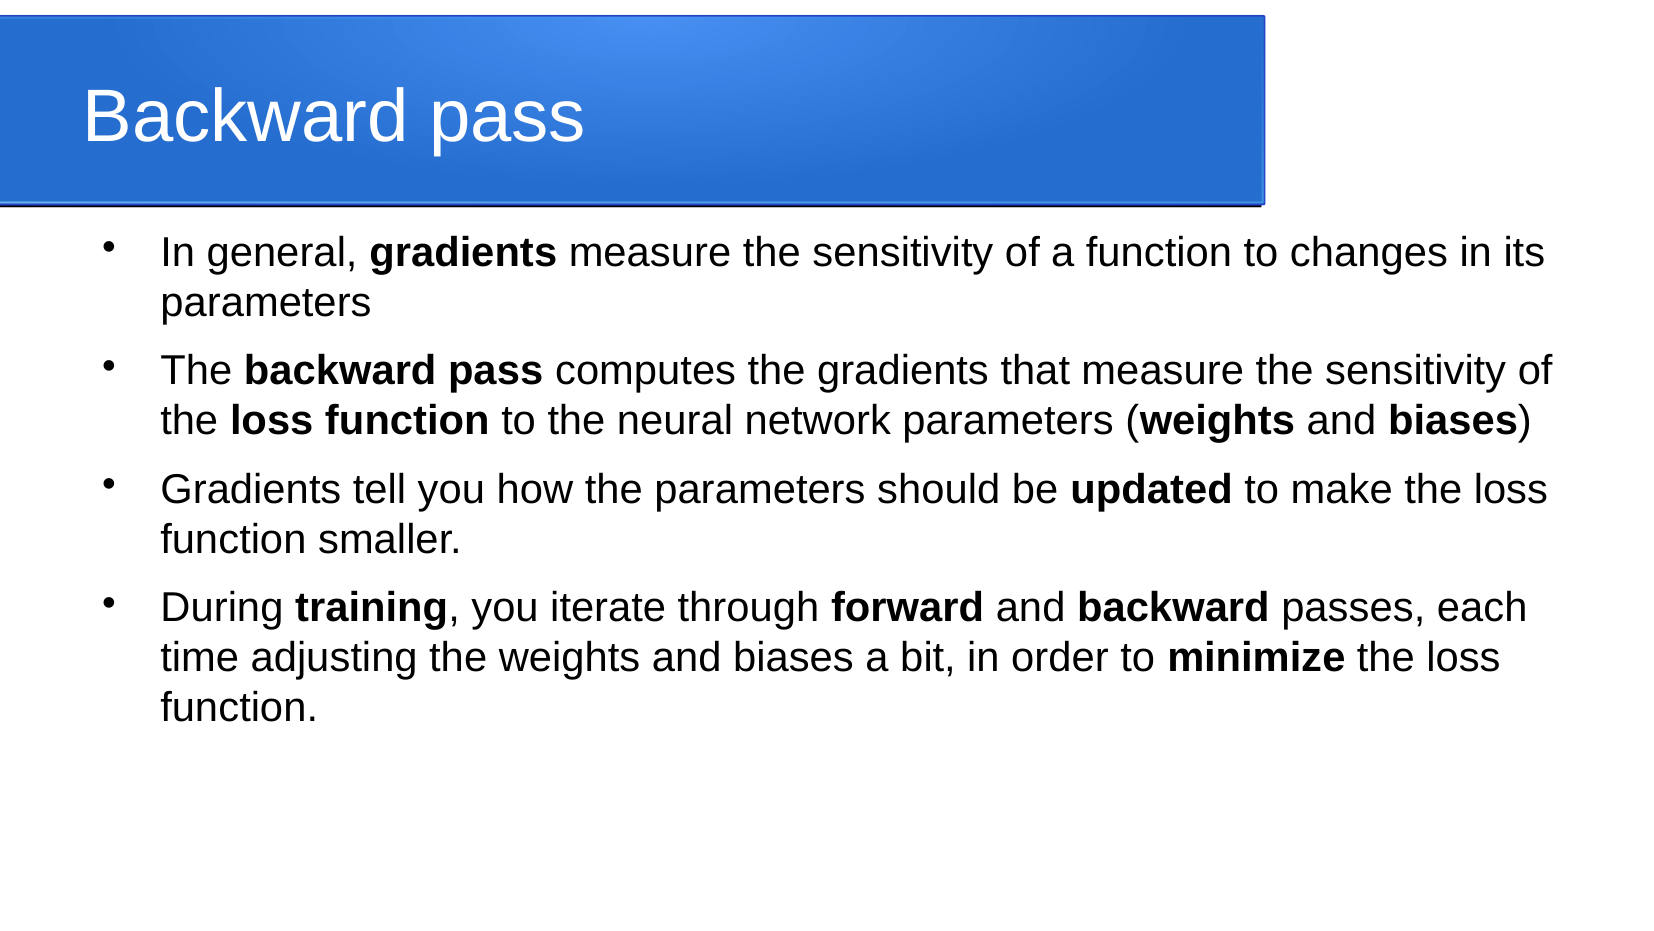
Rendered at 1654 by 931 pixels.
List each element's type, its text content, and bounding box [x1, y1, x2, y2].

text_box Backward pass [82, 67, 1235, 157]
text_box In general, gradients measure the sensitivity of a function to changes in its parameters The backward pass computes the gradients that measure the sensitivity of the loss function to the neural network parameters (weights and biases) Gradients tell you how the parameters should be updated to make the loss function smaller. During training, you iterate through forward and backward passes, each time adjusting the weights and biases a bit, in order to minimize the loss function. [82, 224, 1571, 764]
picture [0, 13, 1269, 211]
